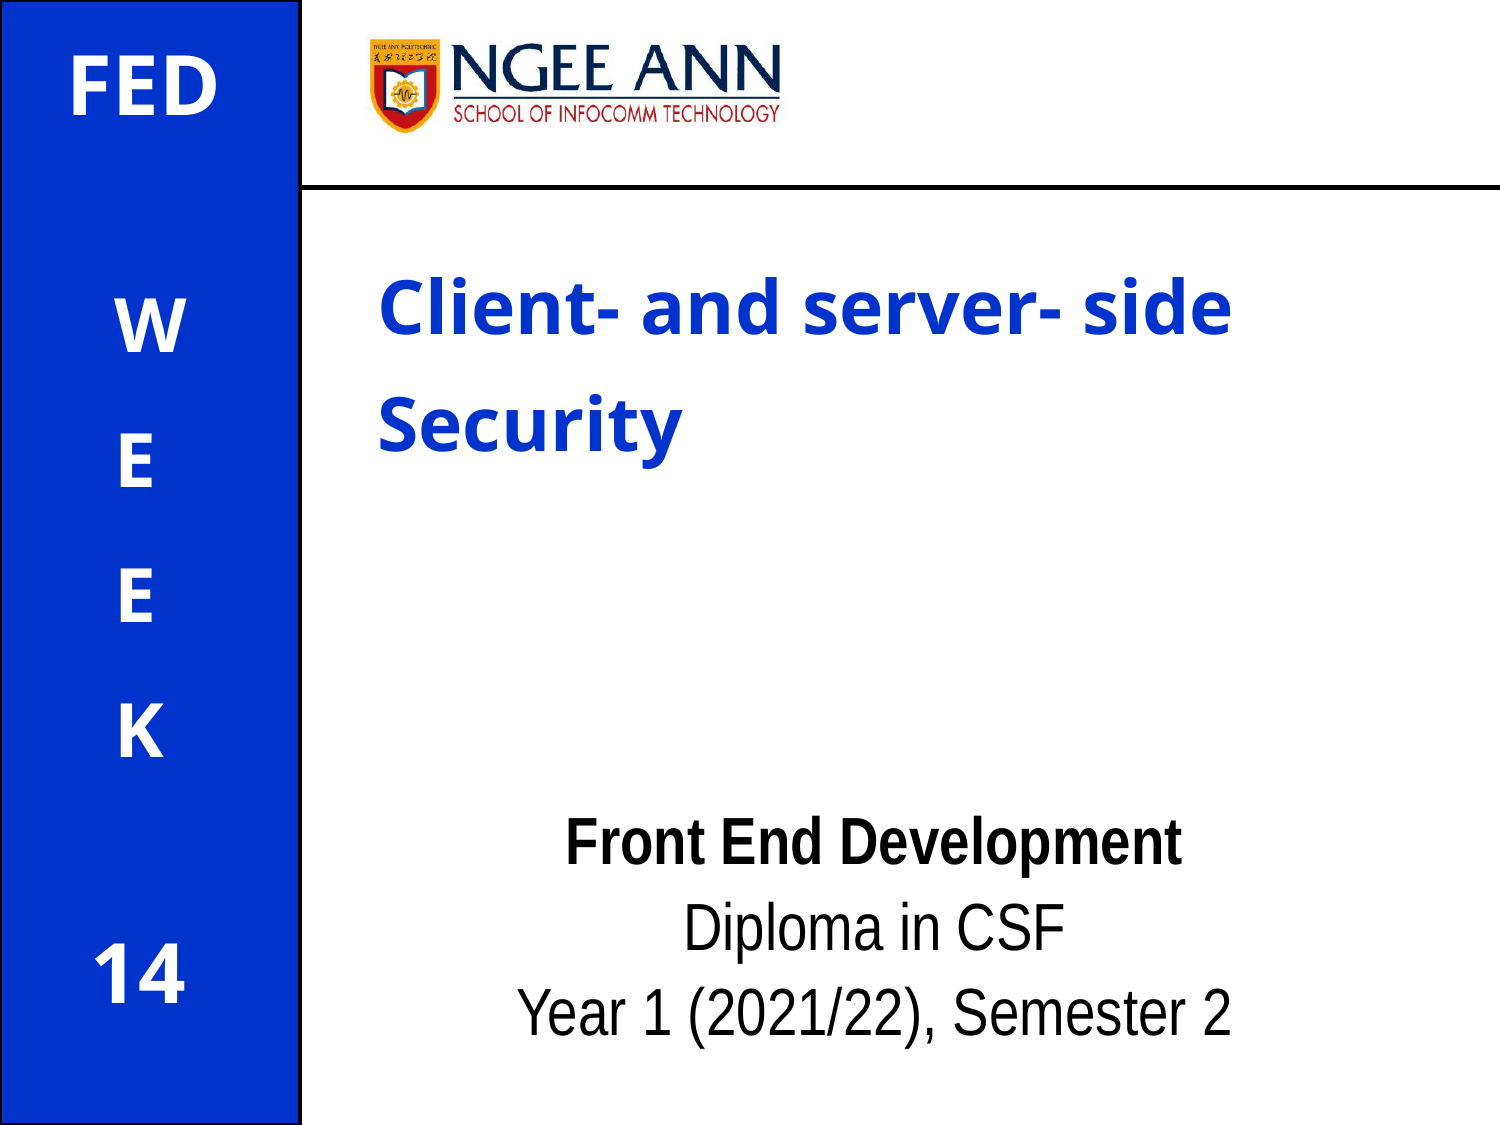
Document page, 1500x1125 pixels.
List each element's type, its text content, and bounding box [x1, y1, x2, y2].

text_box Front End Development Diploma in CSF Year 1 (2021/22), Semester 2 [424, 800, 1325, 1062]
text_box FED [0, 24, 288, 140]
text_box WE E K [99, 224, 200, 780]
picture [324, 0, 826, 172]
subtitle Client- and server- side Security [362, 224, 1438, 475]
text_box [0, 0, 300, 1125]
text_box 14 [74, 912, 225, 1028]
